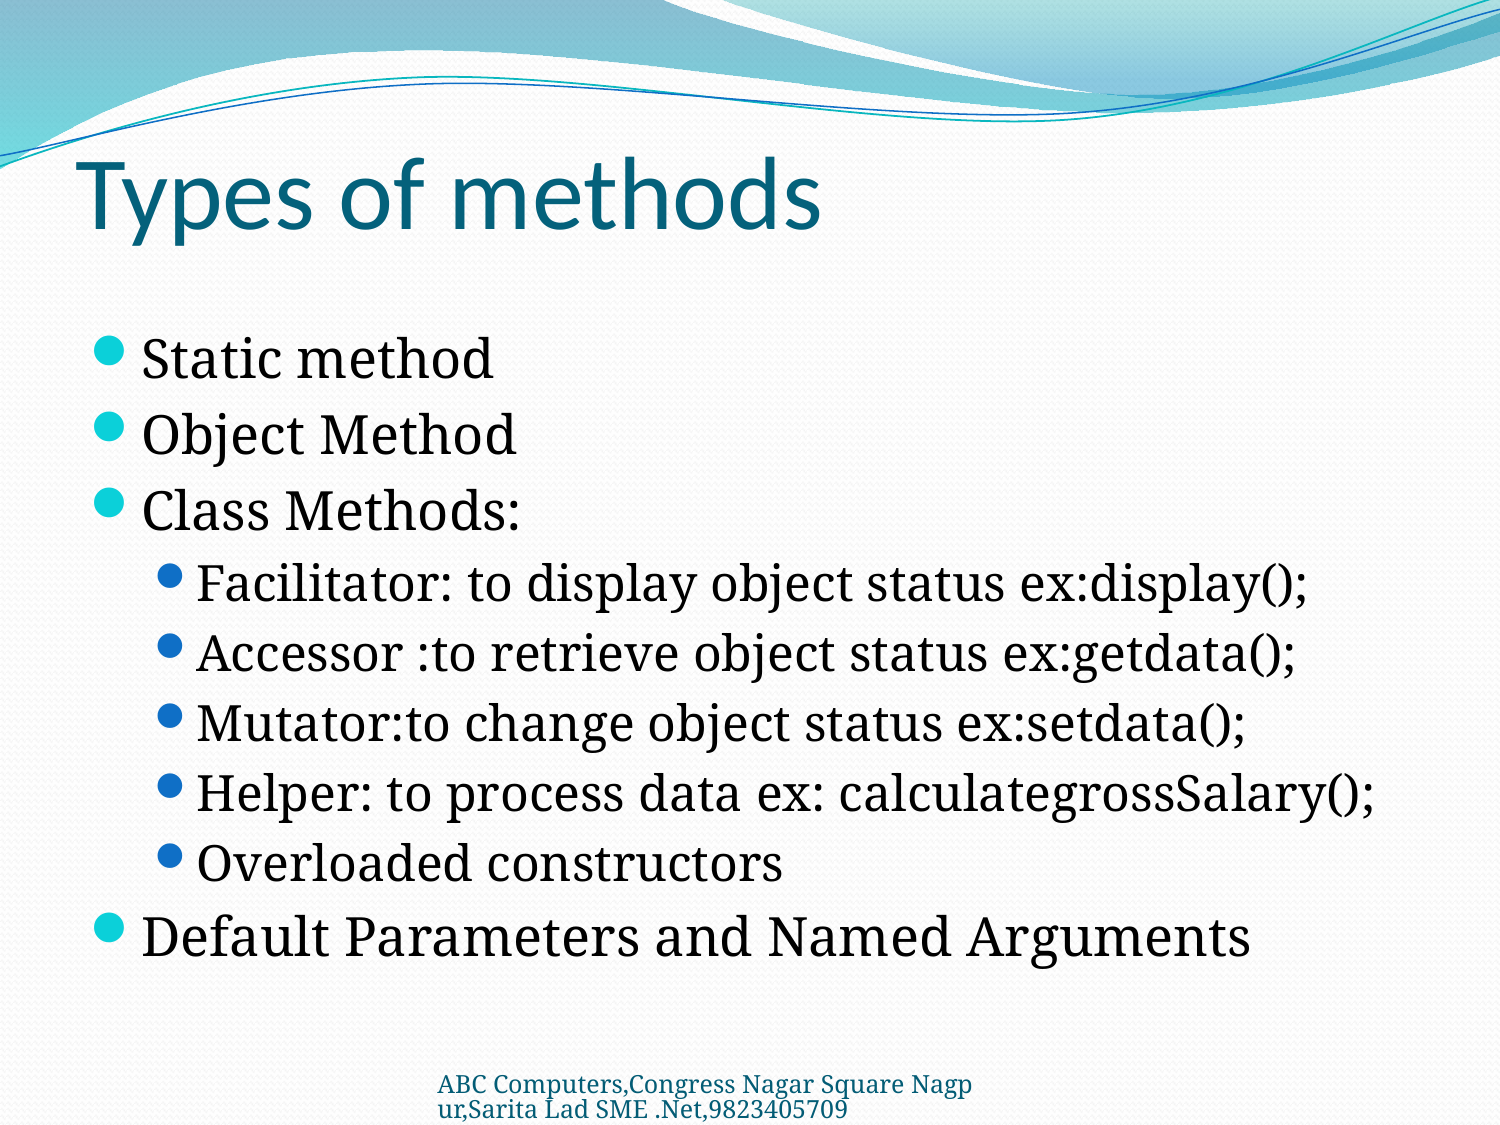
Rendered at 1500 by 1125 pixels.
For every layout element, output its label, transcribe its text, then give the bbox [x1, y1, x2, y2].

title Types of methods [75, 112, 1425, 250]
footer ABC Computers,Congress Nagar Square Nagpur,Sarita Lad SME .Net,9823405709 [437, 1042, 988, 1103]
list Static method Object Method Class Methods: Facilitator: to display object status ex:display(); Accessor :to retrieve object status ex:getdata(); Mutator:to change object status ex:setdata(); Helper: to process data ex: calculategrossSalary(); Overloaded constructors Default Parameters and Named Arguments [75, 317, 1425, 1038]
